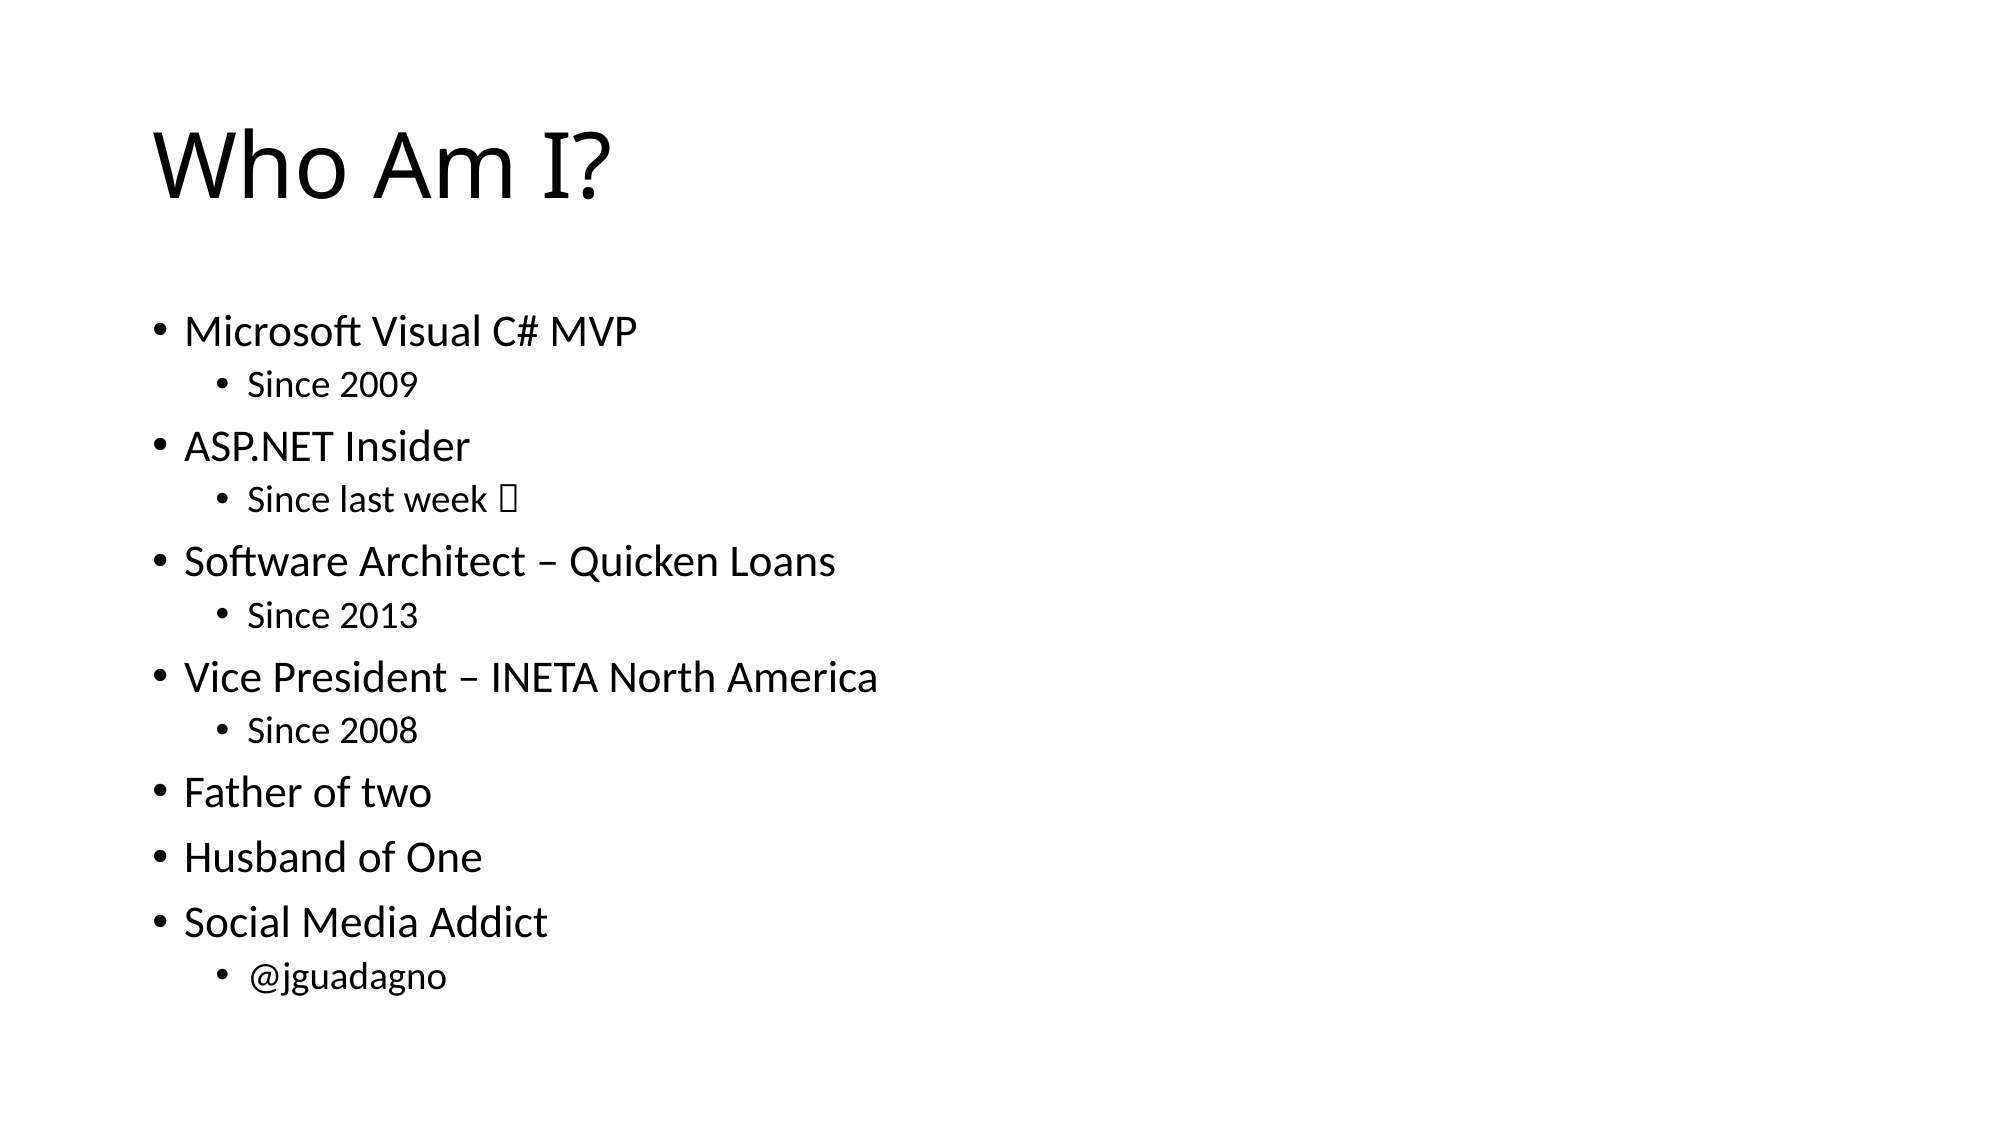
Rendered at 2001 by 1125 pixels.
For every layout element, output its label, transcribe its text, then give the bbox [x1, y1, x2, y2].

list Microsoft Visual C# MVP Since 2009 ASP.NET Insider Since last week  Software Architect – Quicken Loans Since 2013 Vice President – INETA North America Since 2008 Father of two Husband of One Social Media Addict @jguadagno [137, 299, 1863, 1014]
title Who Am I? [137, 59, 1863, 278]
